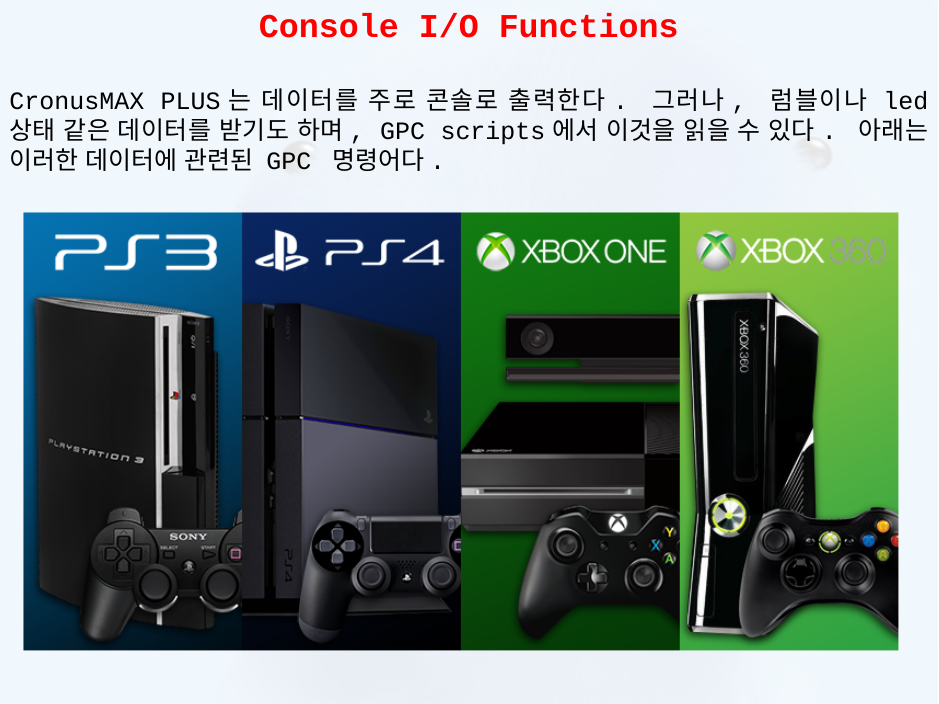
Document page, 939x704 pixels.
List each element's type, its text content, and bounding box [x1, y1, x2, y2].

picture [19, 209, 902, 655]
list Console I/O Functions CronusMAX PLUS는 데이터를 주로 콘솔로 출력한다. 그러나, 럼블이나 led 상태 같은 데이터를 받기도 하며, GPC scripts에서 이것을 읽을 수 있다. 아래는 이러한 데이터에 관련된 GPC 명령어다. [0, 0, 938, 704]
